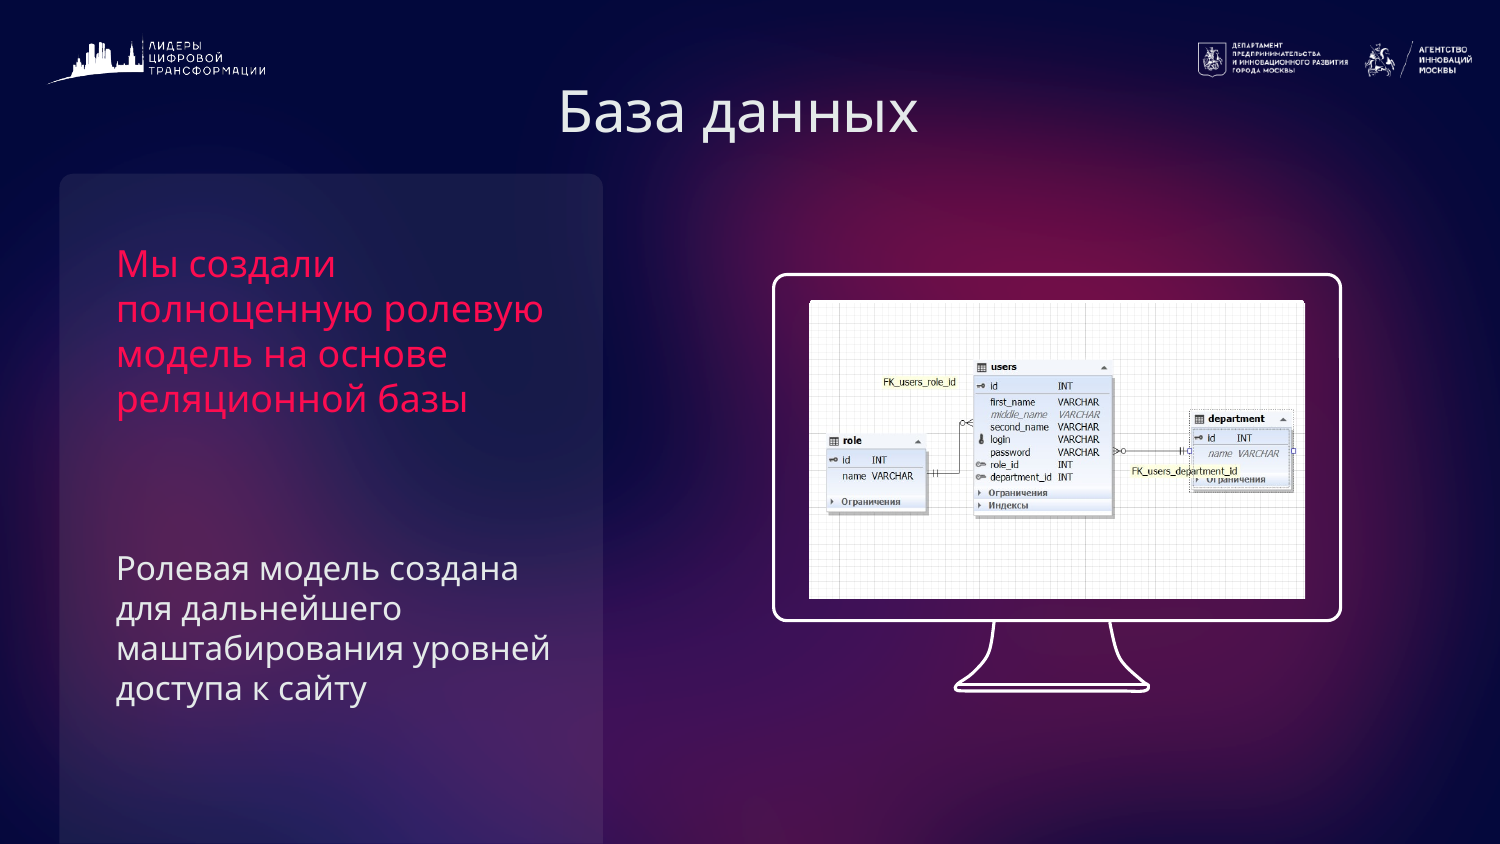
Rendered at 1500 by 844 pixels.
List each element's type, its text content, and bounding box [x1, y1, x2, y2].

title База данных [312, 45, 1164, 174]
picture [0, 0, 1500, 844]
list Ролевая модель создана для дальнейшего маштабирования уровней доступа к сайту [94, 540, 568, 788]
list Мы создали полноценную ролевую модель на основе реляционной базы [94, 232, 568, 529]
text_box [44, 32, 266, 86]
